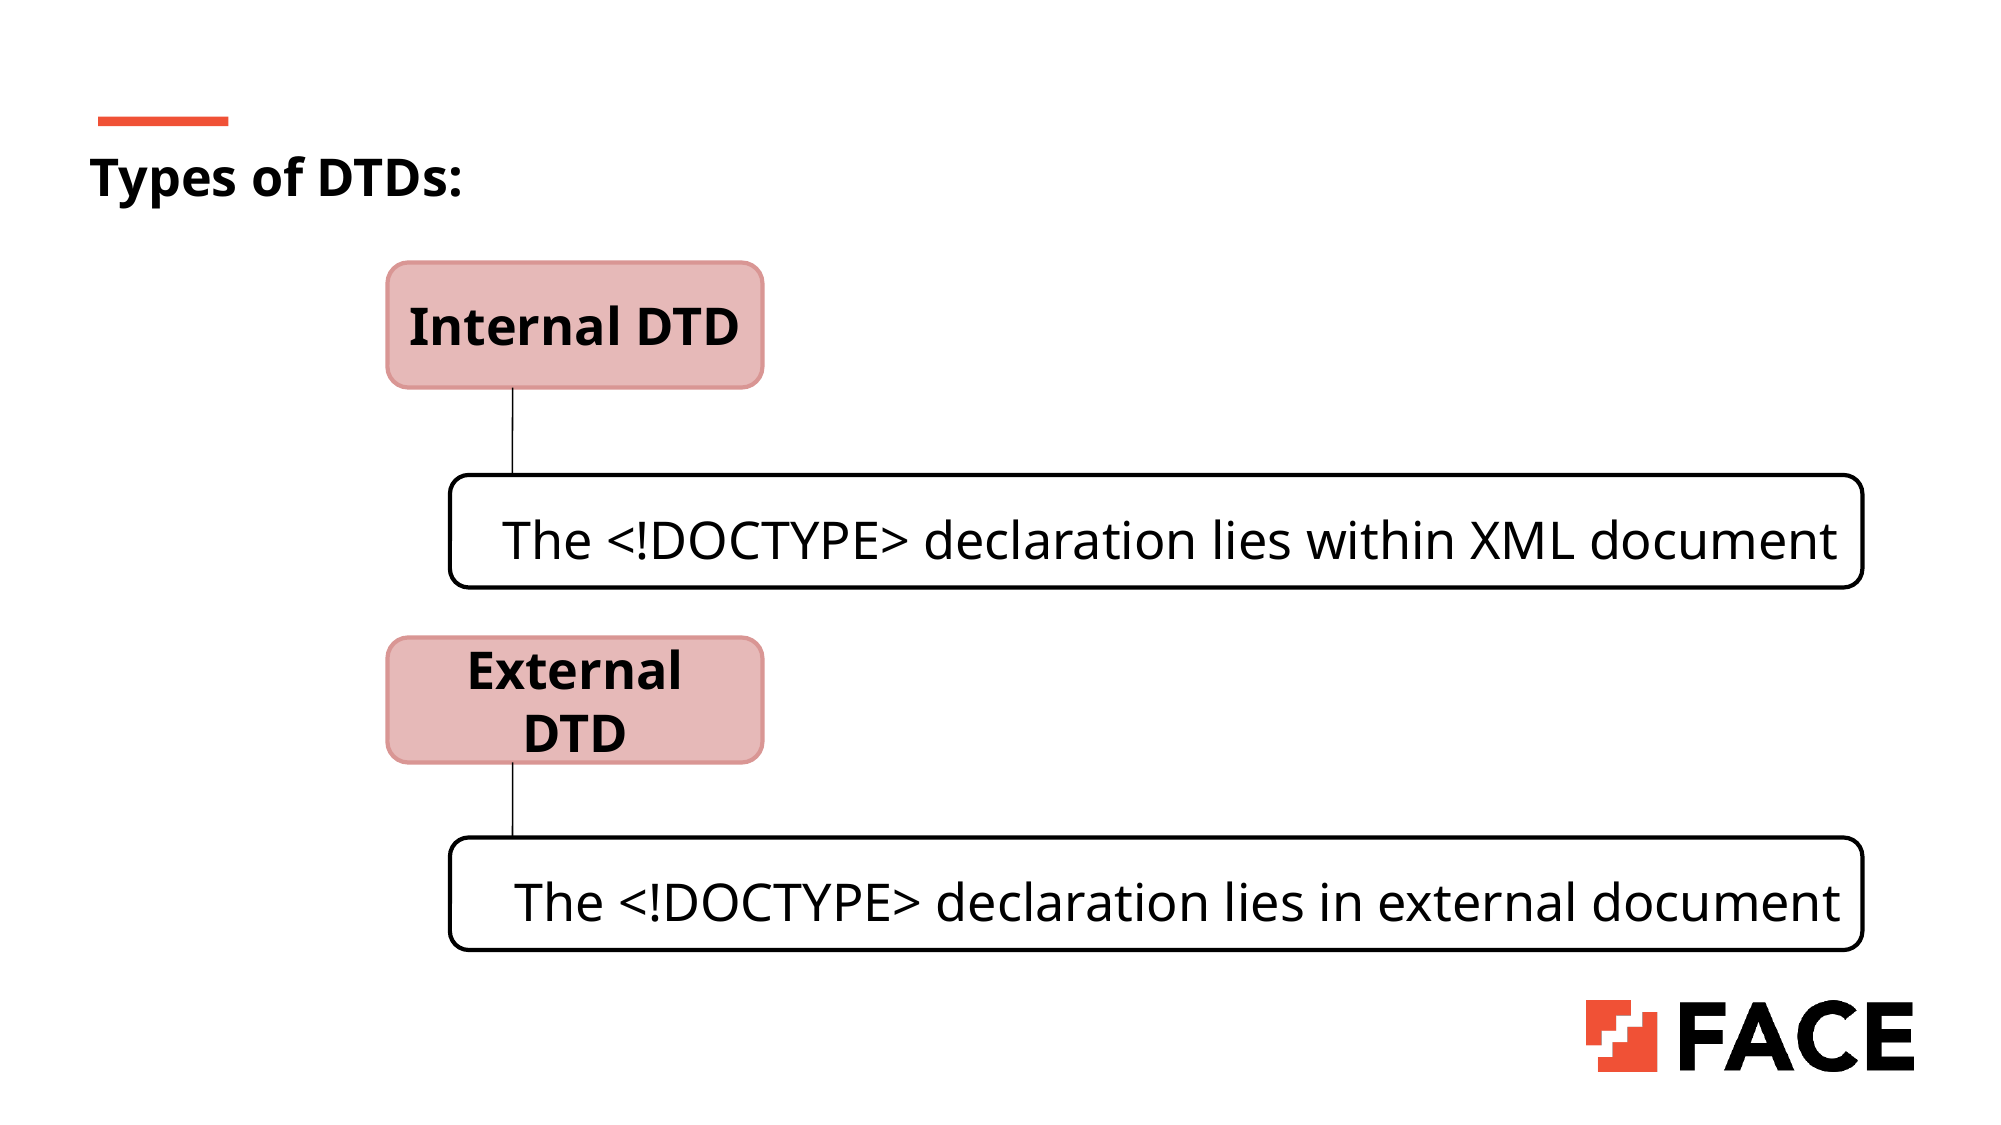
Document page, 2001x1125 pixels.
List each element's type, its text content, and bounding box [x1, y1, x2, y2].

text_box Internal DTD [385, 260, 765, 390]
text_box [447, 472, 1865, 590]
text_box Types of DTDs: [75, 137, 1888, 215]
text_box External DTD [385, 635, 765, 765]
text_box The <!DOCTYPE> declaration lies in external document [499, 862, 1863, 940]
text_box [96, 115, 231, 128]
text_box The <!DOCTYPE> declaration lies within XML document [487, 499, 1980, 578]
text_box [447, 835, 1865, 953]
picture [1586, 1000, 1915, 1072]
